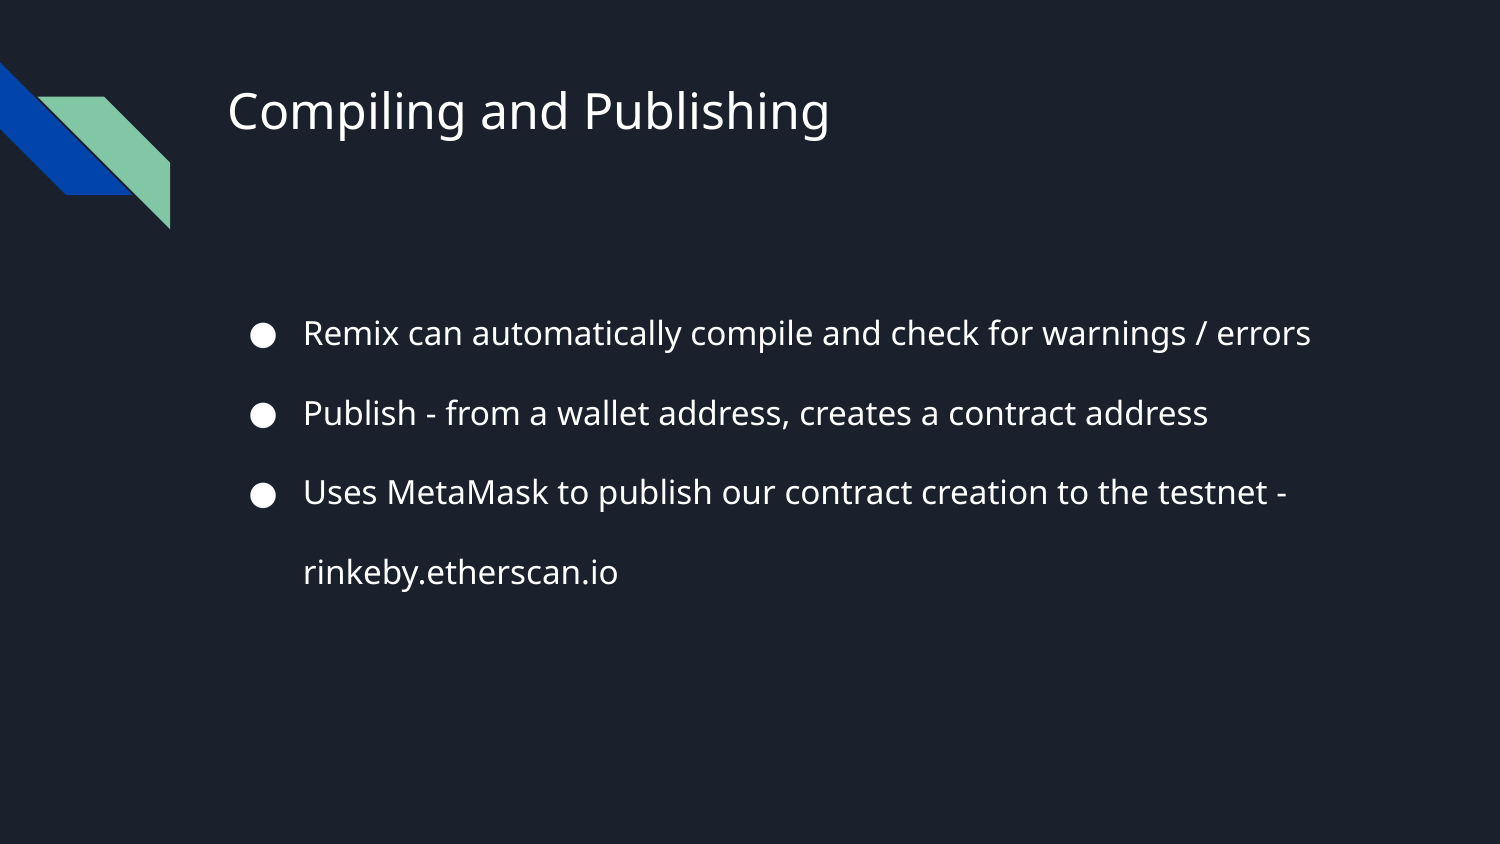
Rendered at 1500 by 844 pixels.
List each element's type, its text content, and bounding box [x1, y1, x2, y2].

list Remix can automatically compile and check for warnings / errors Publish - from a wallet address, creates a contract address Uses MetaMask to publish our contract creation to the testnet - rinkeby.etherscan.io [212, 257, 1368, 776]
title Compiling and Publishing [212, 64, 1368, 215]
